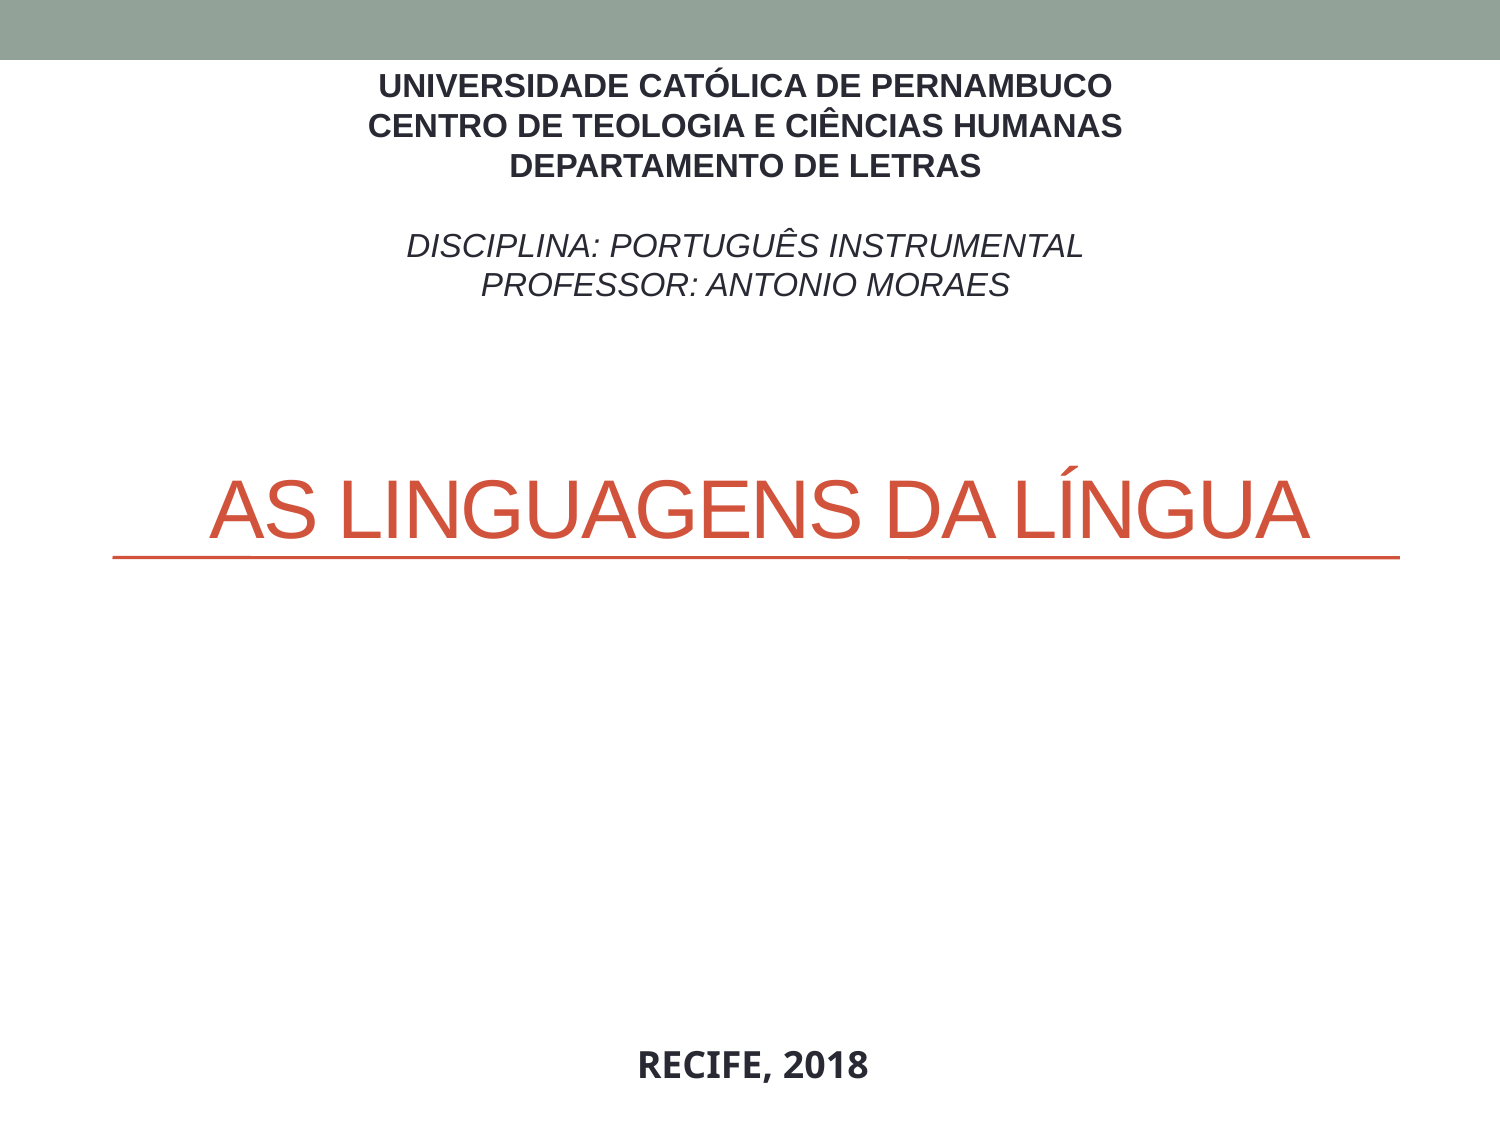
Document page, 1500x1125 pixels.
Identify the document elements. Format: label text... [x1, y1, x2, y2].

title As linguagens da língua [194, 467, 1329, 563]
text_box RECIFE, 2018 [0, 1033, 1500, 1093]
text_box Universidade católica de Pernambuco Centro de teologia e ciências humanas Departamento de letras Disciplina: português Instrumental Professor: antonio moraes [0, 56, 1500, 327]
